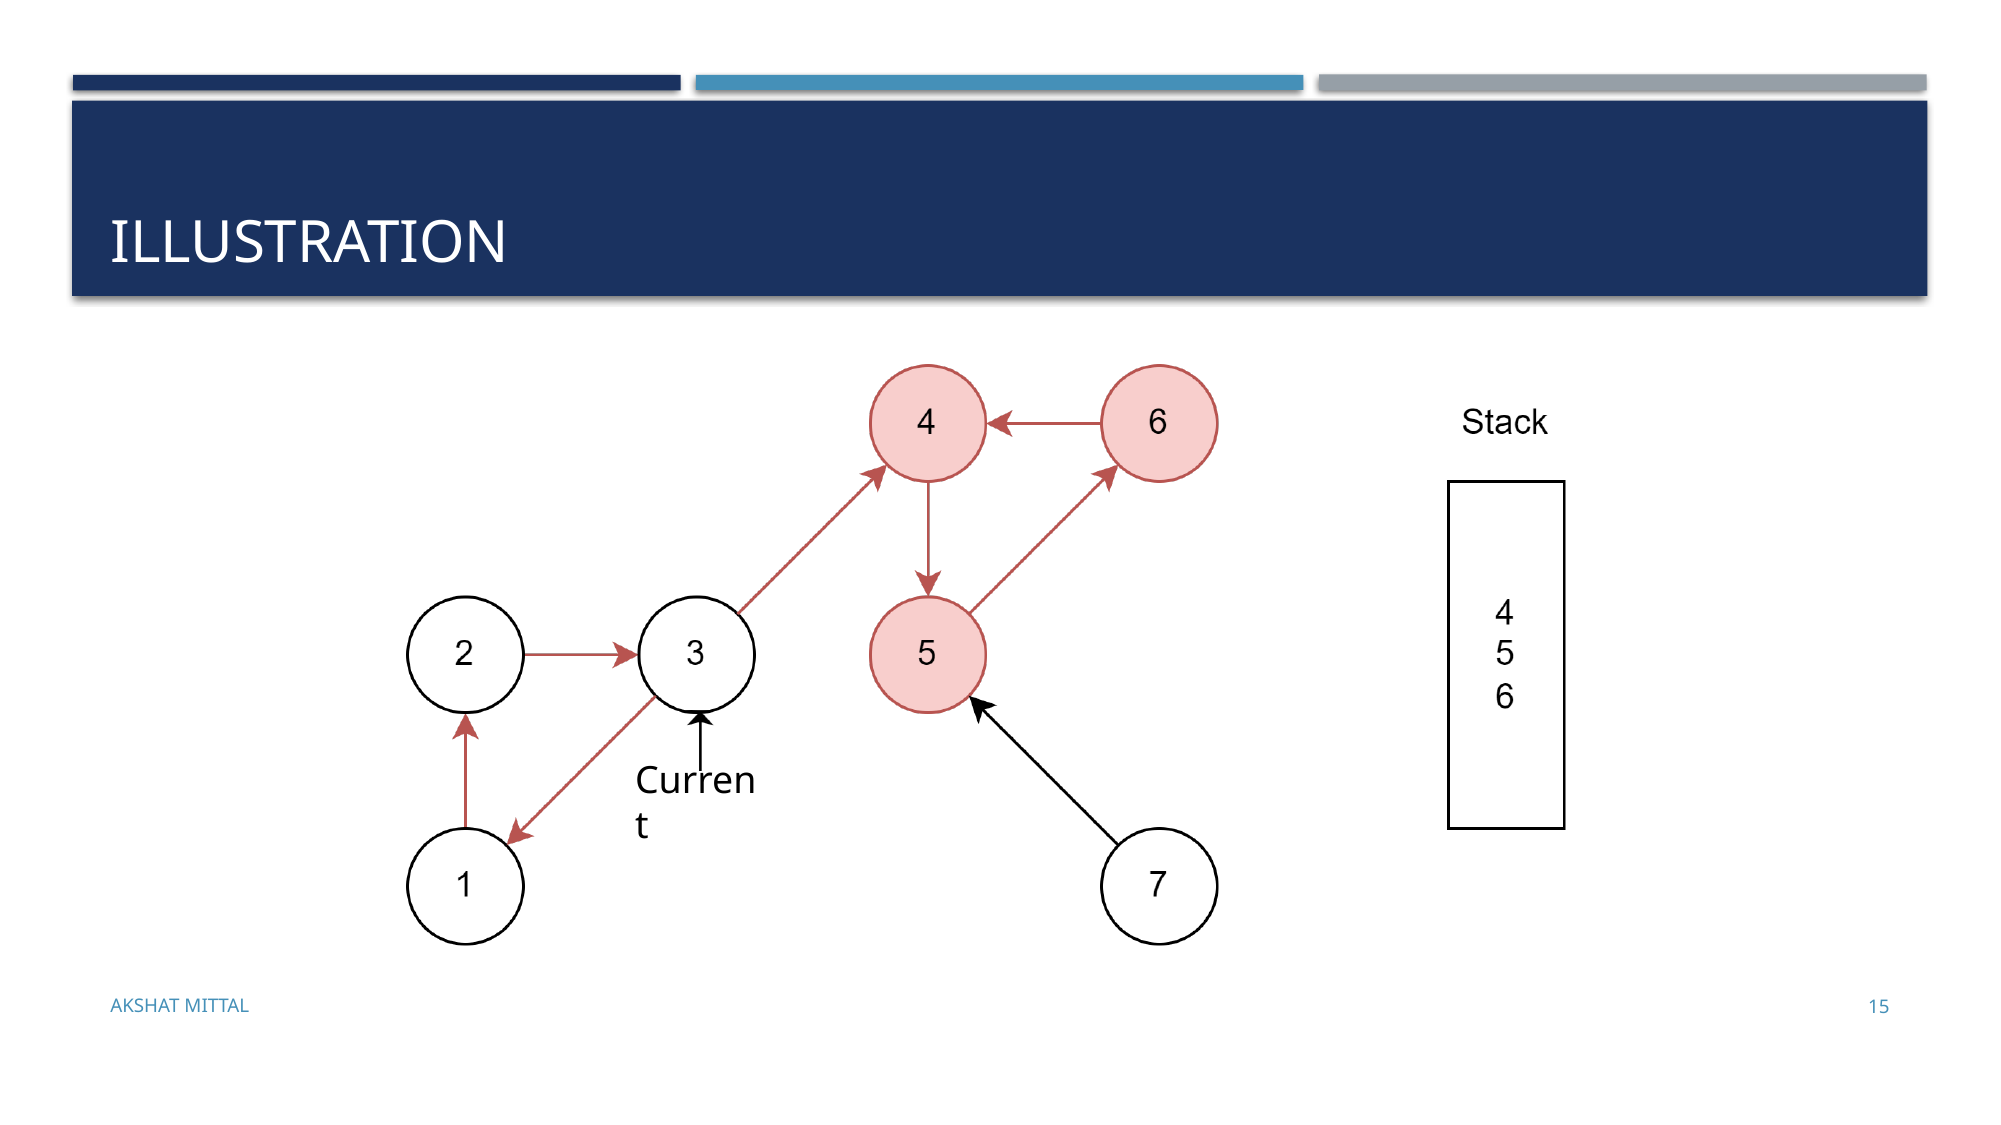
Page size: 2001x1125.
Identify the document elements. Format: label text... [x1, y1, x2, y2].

footer Akshat Mittal [95, 976, 1230, 1037]
picture [377, 334, 1623, 977]
slide_number 15 [1732, 977, 1905, 1037]
title Illustration [95, 115, 1905, 282]
